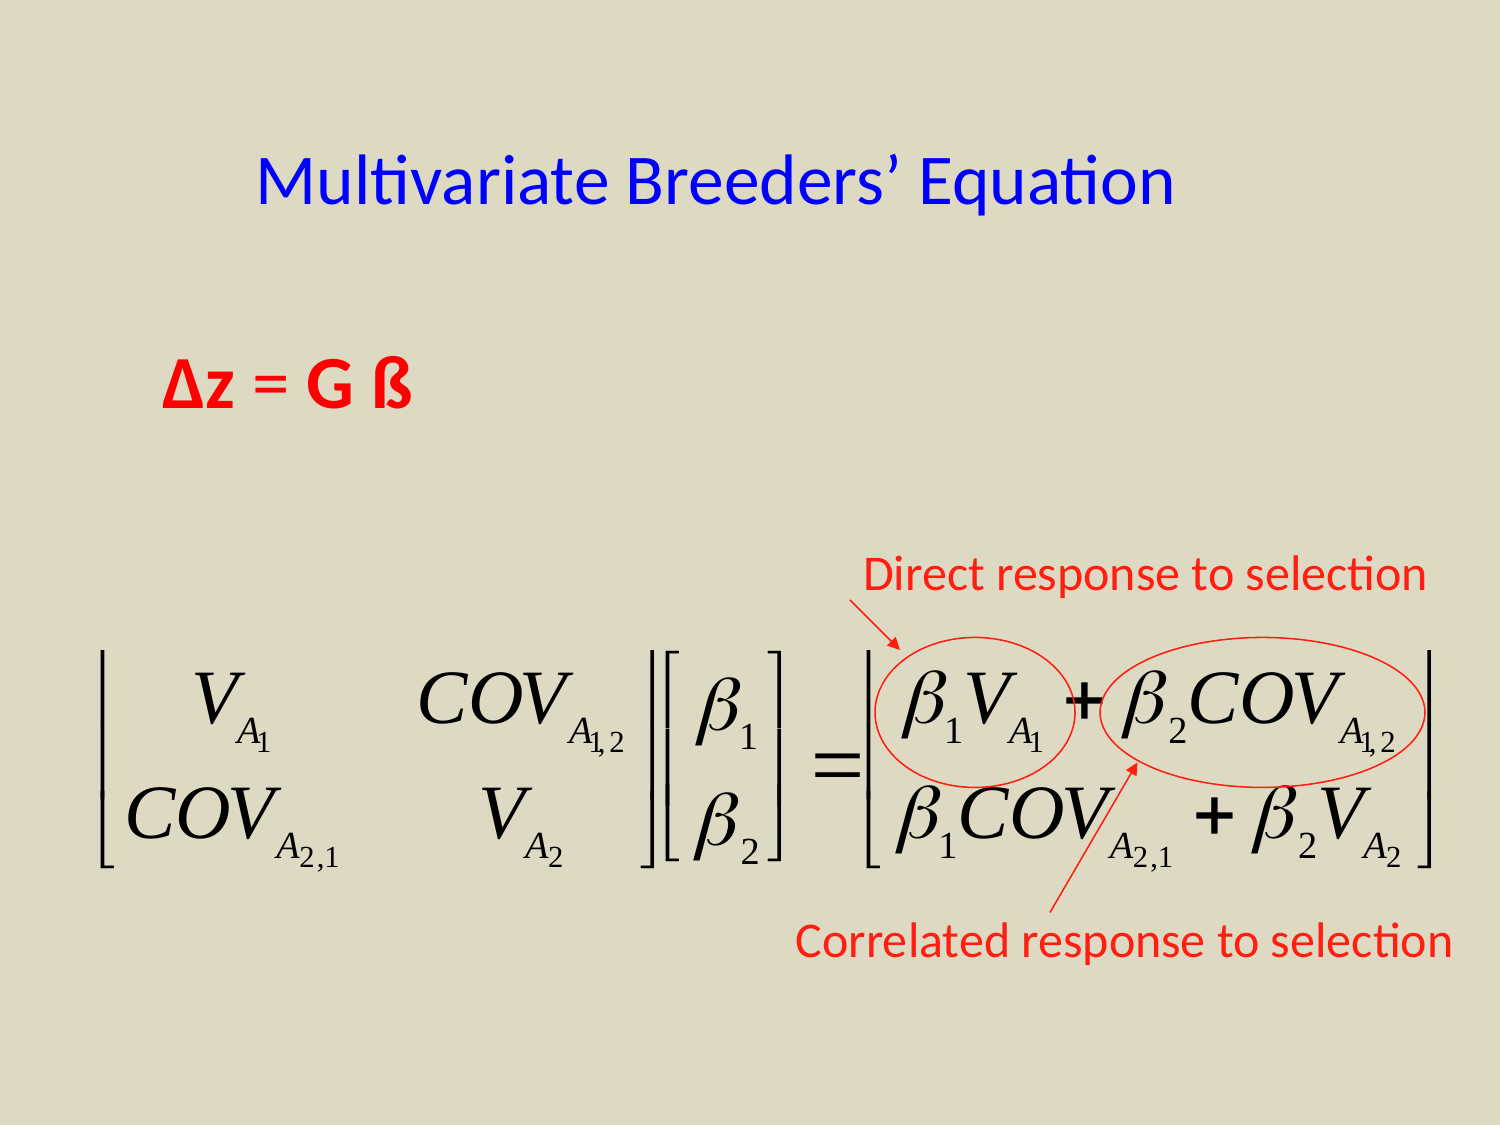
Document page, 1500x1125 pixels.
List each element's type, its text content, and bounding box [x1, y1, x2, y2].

text_box Direct response to selection [848, 532, 1444, 608]
text_box Δz = G ß [147, 326, 951, 431]
title Multivariate Breeders’ Equation [41, 125, 1392, 313]
text_box [923, 637, 1027, 648]
text_box [849, 599, 900, 648]
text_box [87, 649, 1454, 888]
text_box Correlated response to selection [781, 899, 1469, 975]
text_box [1179, 637, 1346, 648]
